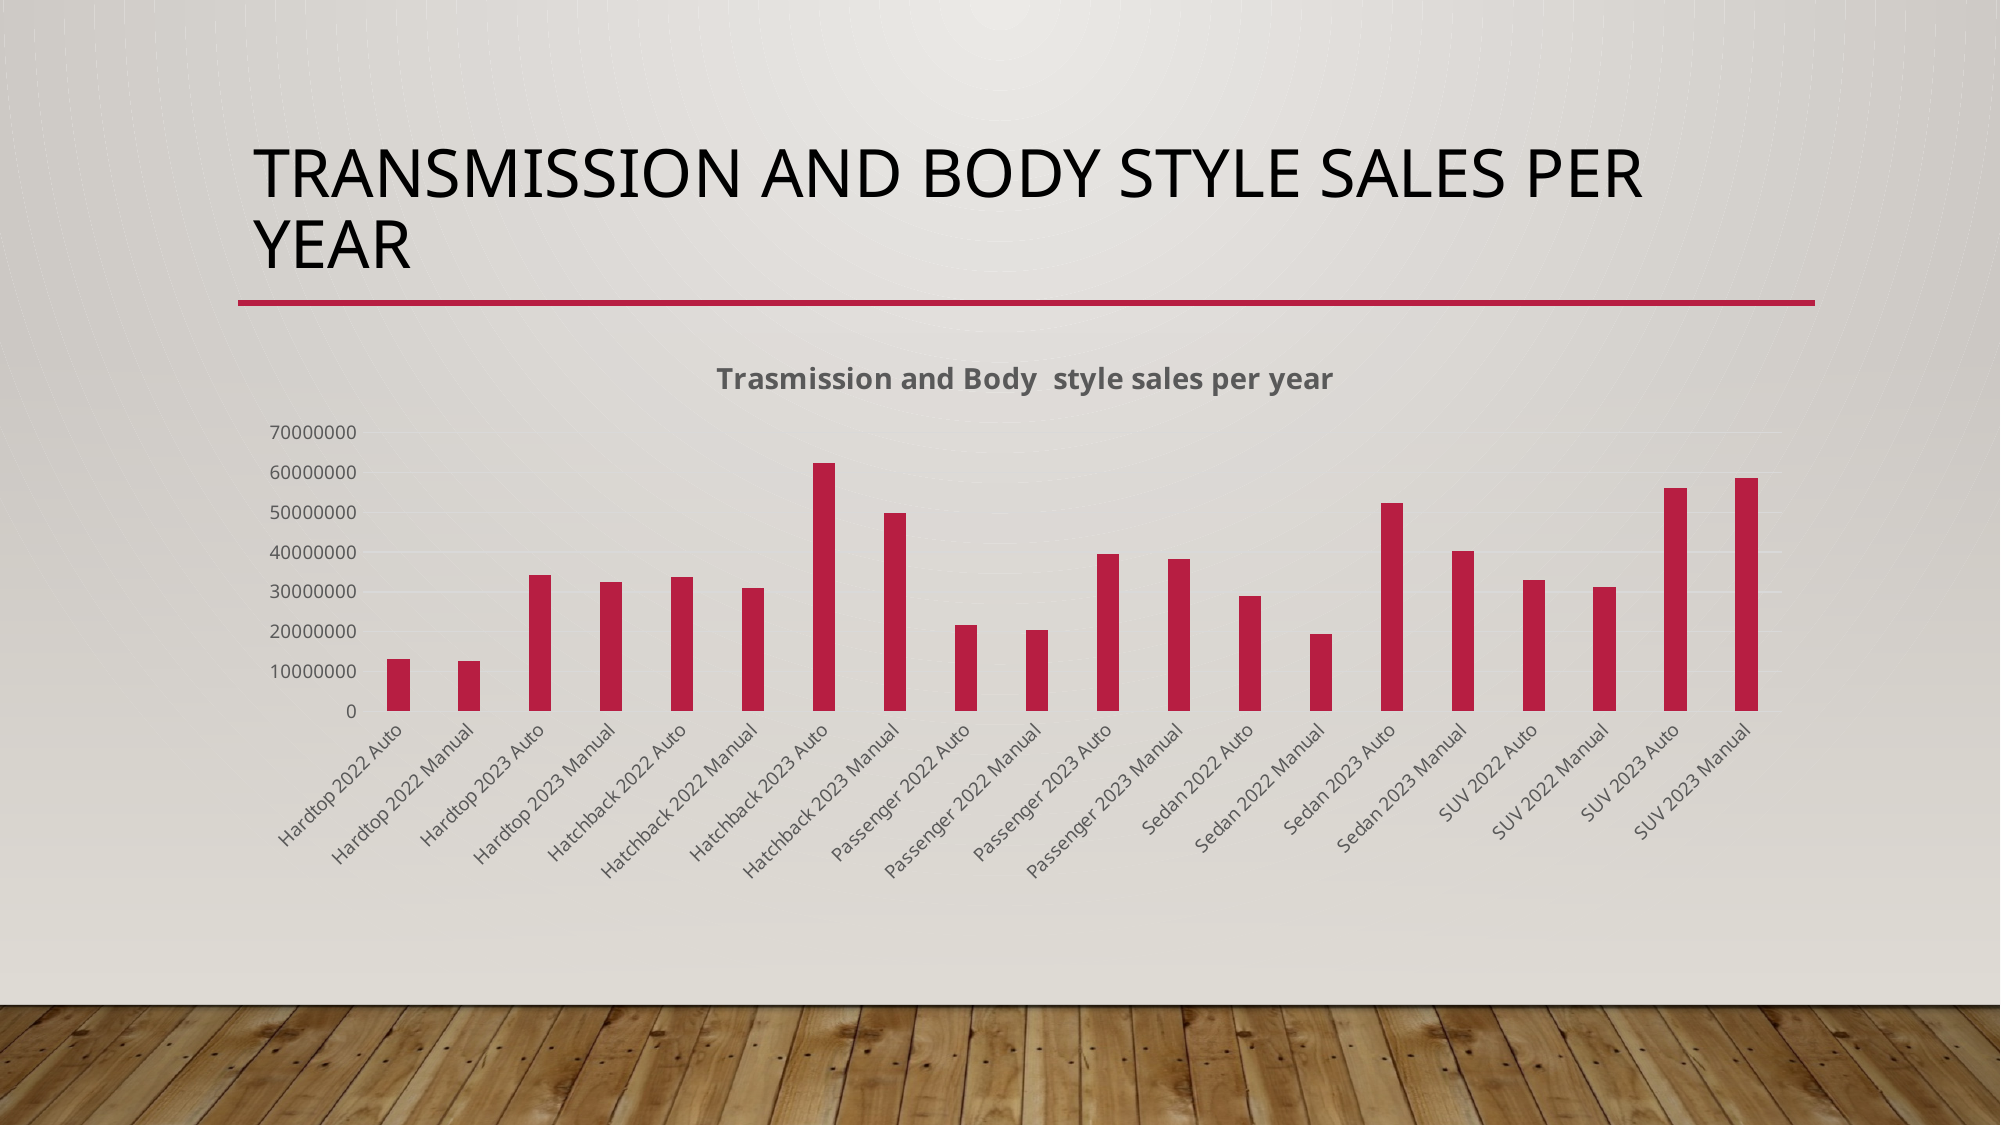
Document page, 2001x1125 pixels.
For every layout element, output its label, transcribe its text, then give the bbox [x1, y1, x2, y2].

picture [0, 1005, 2000, 1125]
title Transmission and body style sales per year [238, 131, 1814, 305]
chart [237, 330, 1814, 897]
